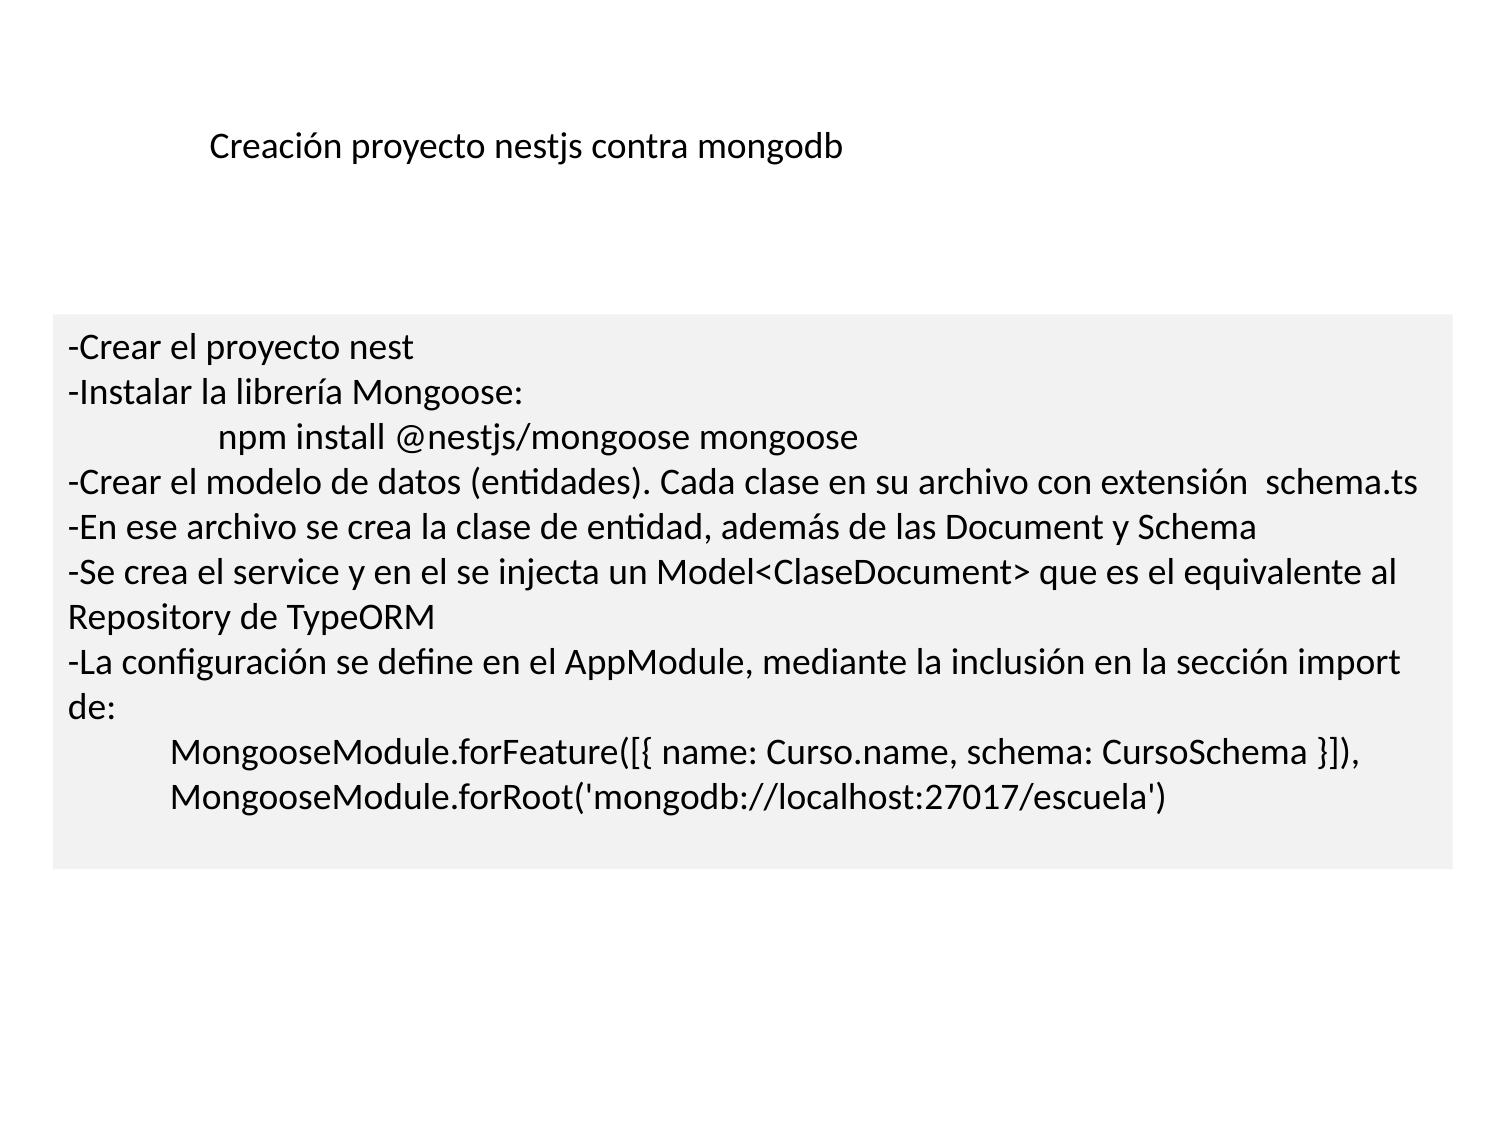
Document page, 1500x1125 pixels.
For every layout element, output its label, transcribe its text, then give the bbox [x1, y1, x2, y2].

text_box Creación proyecto nestjs contra mongodb [194, 113, 1329, 174]
text_box -Crear el proyecto nest -Instalar la librería Mongoose: npm install @nestjs/mongoose mongoose -Crear el modelo de datos (entidades). Cada clase en su archivo con extensión schema.ts -En ese archivo se crea la clase de entidad, además de las Document y Schema -Se crea el service y en el se injecta un Model<ClaseDocument> que es el equivalente al Repository de TypeORM -La configuración se define en el AppModule, mediante la inclusión en la sección import de: MongooseModule.forFeature([{ name: Curso.name, schema: CursoSchema }]), MongooseModule.forRoot('mongodb://localhost:27017/escuela') [53, 314, 1453, 870]
